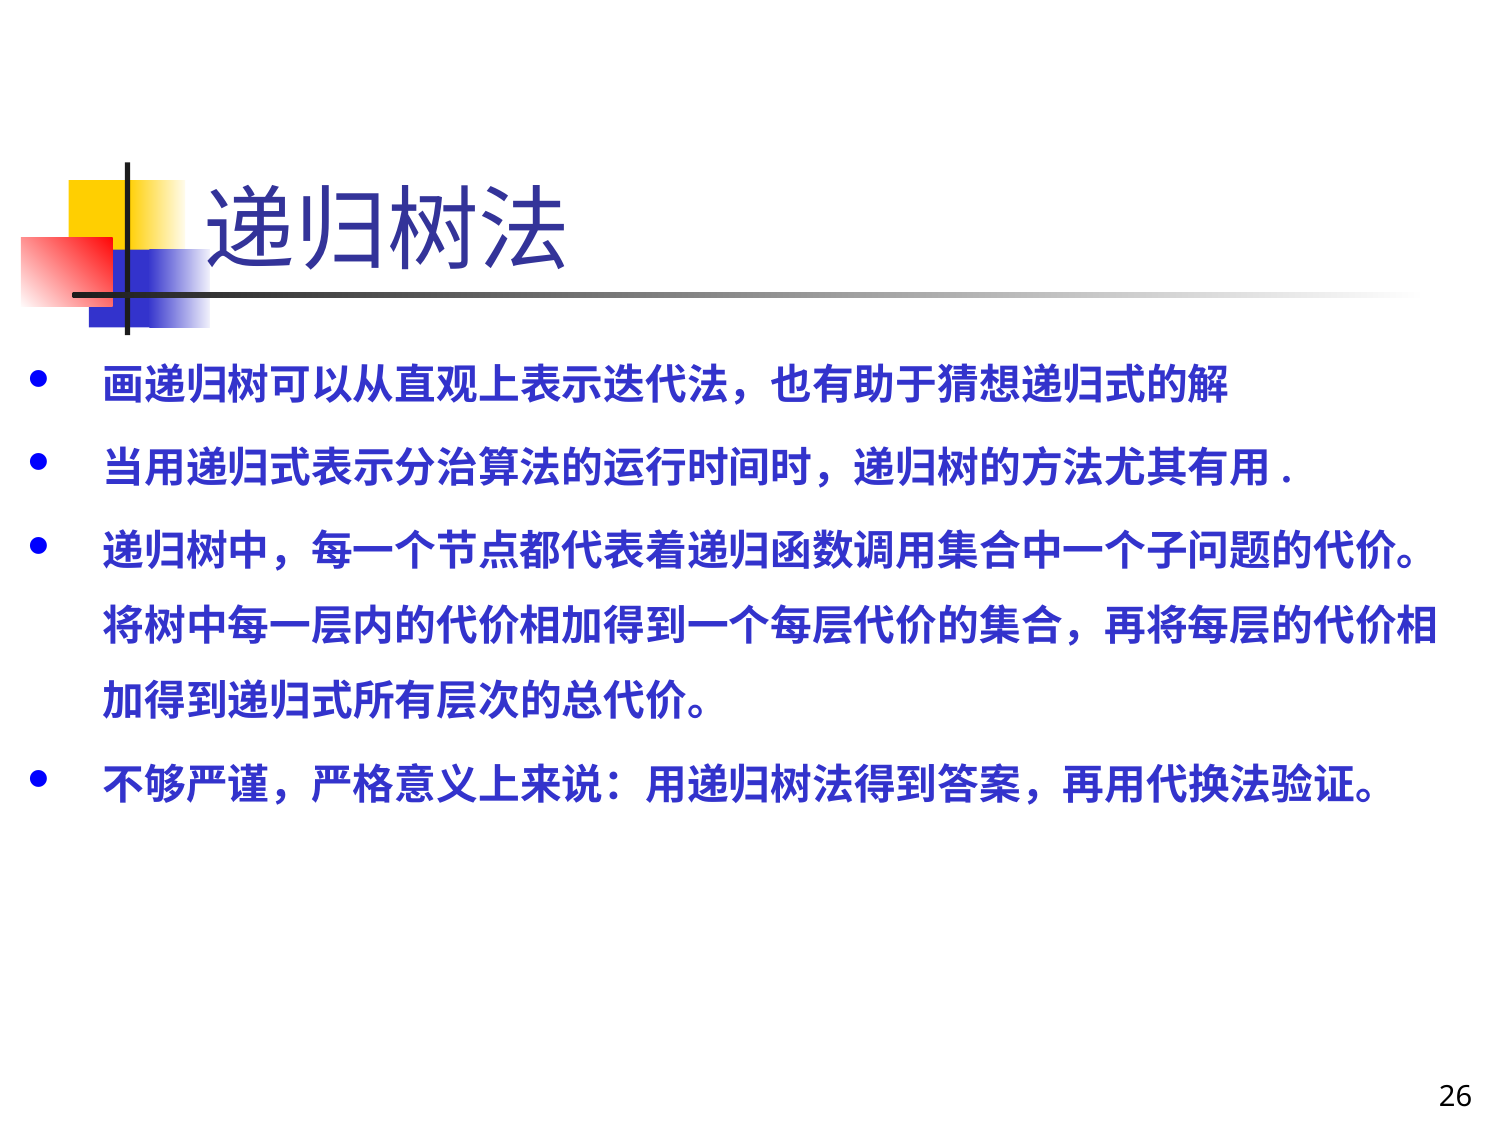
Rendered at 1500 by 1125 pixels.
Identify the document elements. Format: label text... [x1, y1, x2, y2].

title 递归树法 [188, 101, 1468, 289]
list 画递归树可以从直观上表示迭代法，也有助于猜想递归式的解 当用递归式表示分治算法的运行时间时，递归树的方法尤其有用. 递归树中，每一个节点都代表着递归函数调用集合中一个子问题的代价。将树中每一层内的代价相加得到一个每层代价的集合，再将每层的代价相加得到递归式所有层次的总代价。 不够严谨，严格意义上来说：用递归树法得到答案，再用代换法验证。 [12, 324, 1482, 1032]
slide_number 26 [1174, 1049, 1488, 1125]
